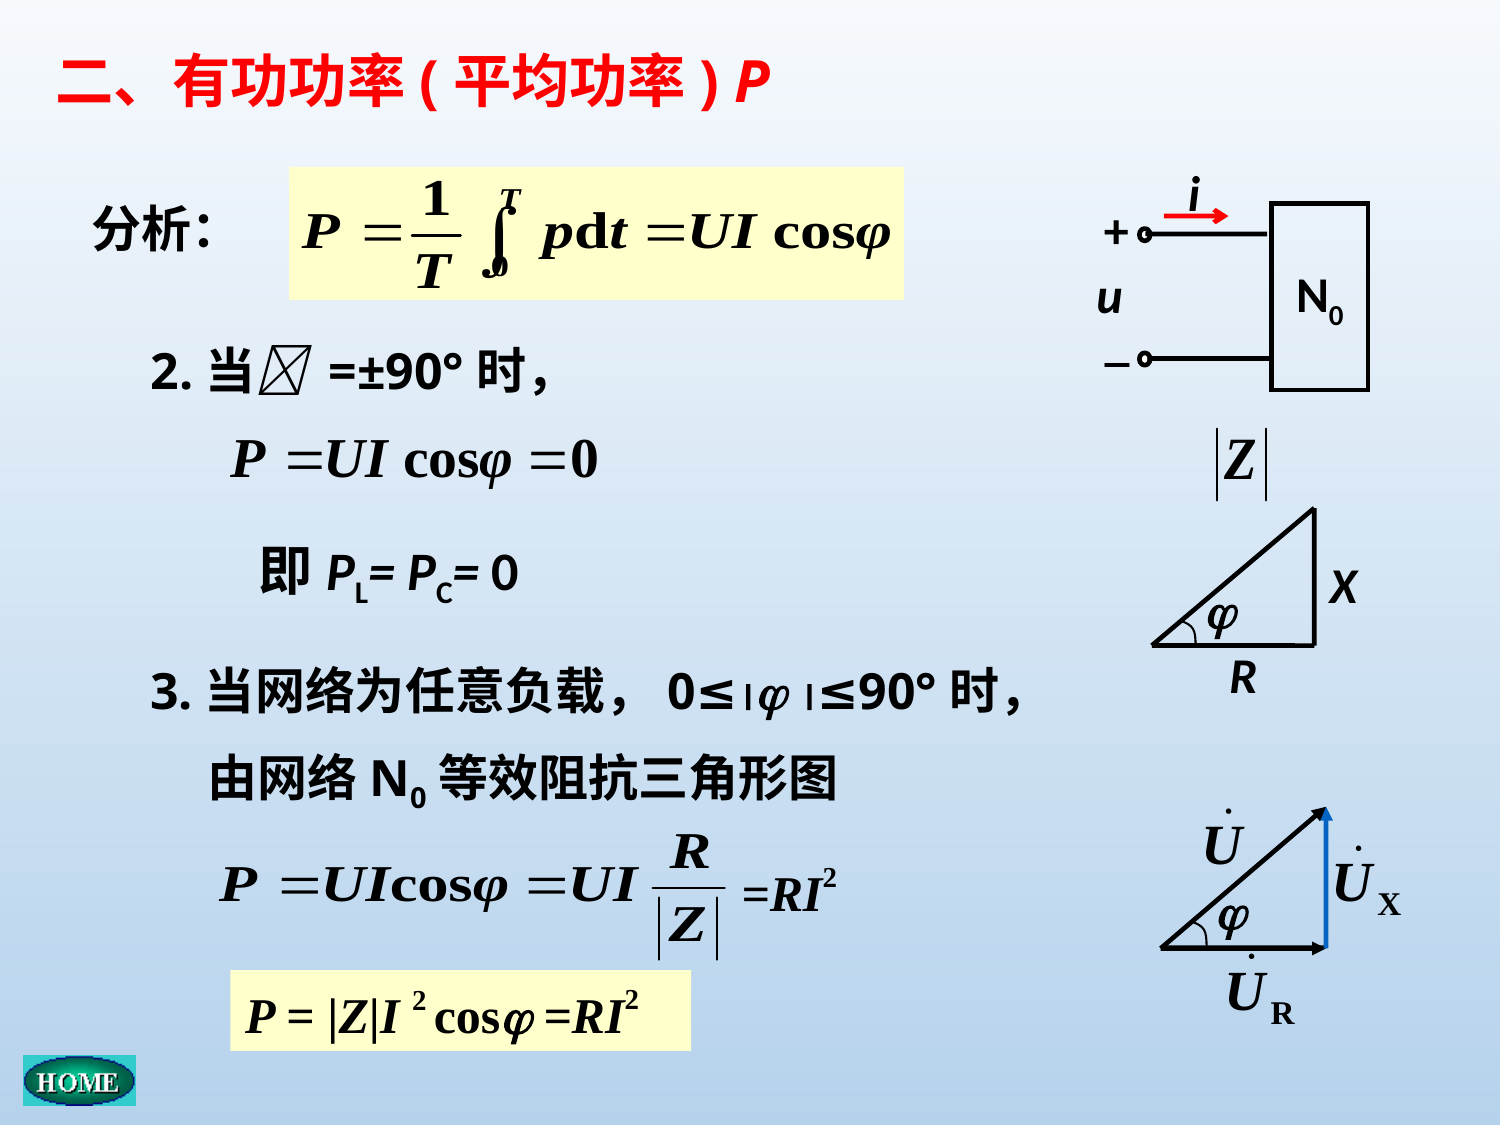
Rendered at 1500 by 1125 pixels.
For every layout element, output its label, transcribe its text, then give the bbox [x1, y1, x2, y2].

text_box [1151, 414, 1376, 712]
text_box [218, 426, 609, 502]
text_box 2.当 =±90°时， [135, 332, 715, 407]
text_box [289, 166, 905, 301]
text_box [1160, 803, 1412, 1034]
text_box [1080, 153, 1369, 391]
text_box P = |Z|I 2 cos =RI2 [230, 971, 692, 1051]
text_box =RI2 [738, 847, 975, 929]
text_box 二、有功功率(平均功率) P [41, 37, 1081, 122]
text_box 3.当网络为任意负载，0≤ ≤90°时， 由网络N0等效阻抗三角形图 [135, 627, 1152, 823]
text_box 即PL= PC= 0 [244, 528, 547, 618]
picture [23, 1055, 136, 1106]
text_box 分析： [76, 190, 289, 265]
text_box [206, 819, 738, 971]
